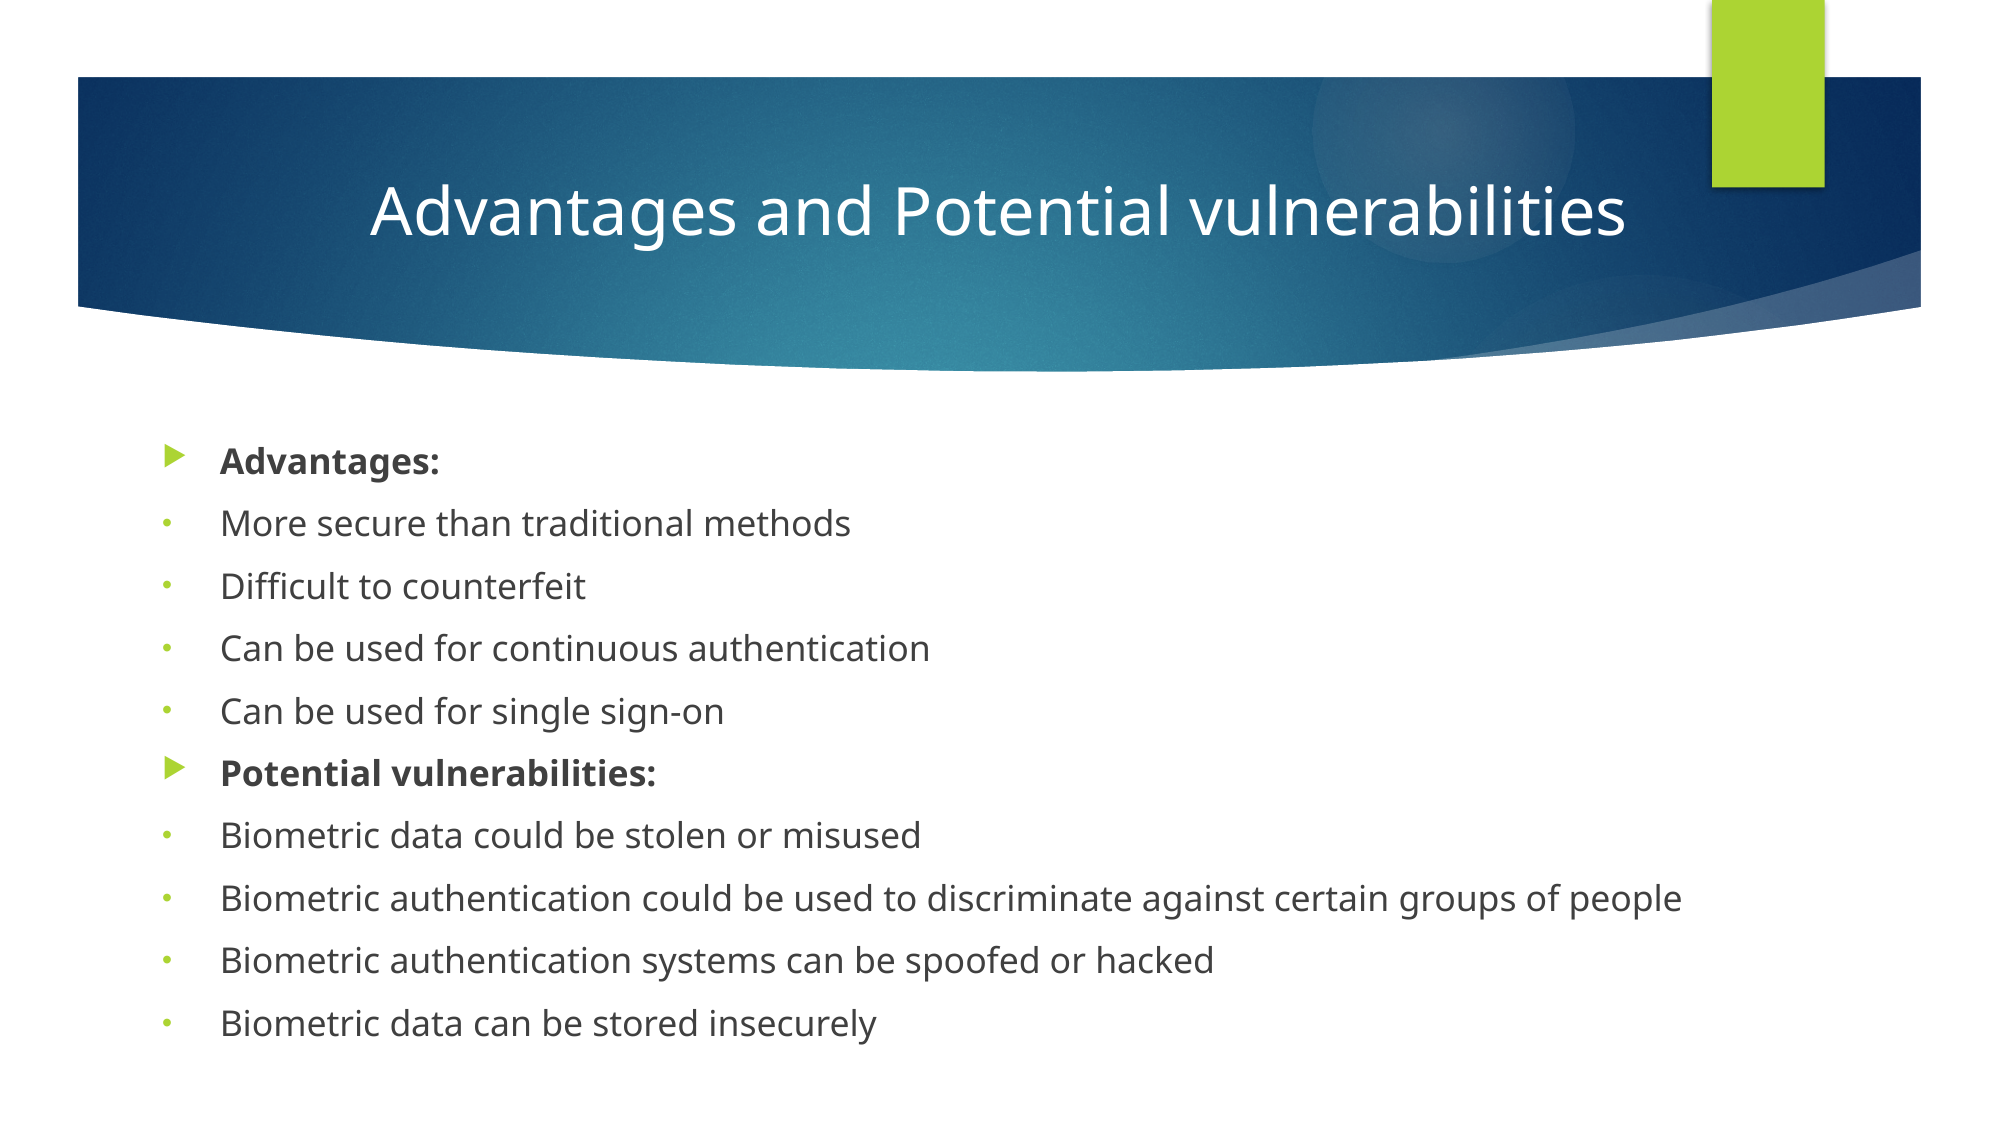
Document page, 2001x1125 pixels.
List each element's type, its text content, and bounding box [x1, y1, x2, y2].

list Advantages: More secure than traditional methods Difficult to counterfeit Can be used for continuous authentication Can be used for single sign-on Potential vulnerabilities: Biometric data could be stolen or misused Biometric authentication could be used to discriminate against certain groups of people Biometric authentication systems can be spoofed or hacked Biometric data can be stored insecurely [146, 431, 1748, 1058]
text_box Advantages and Potential vulnerabilities [274, 161, 1726, 257]
